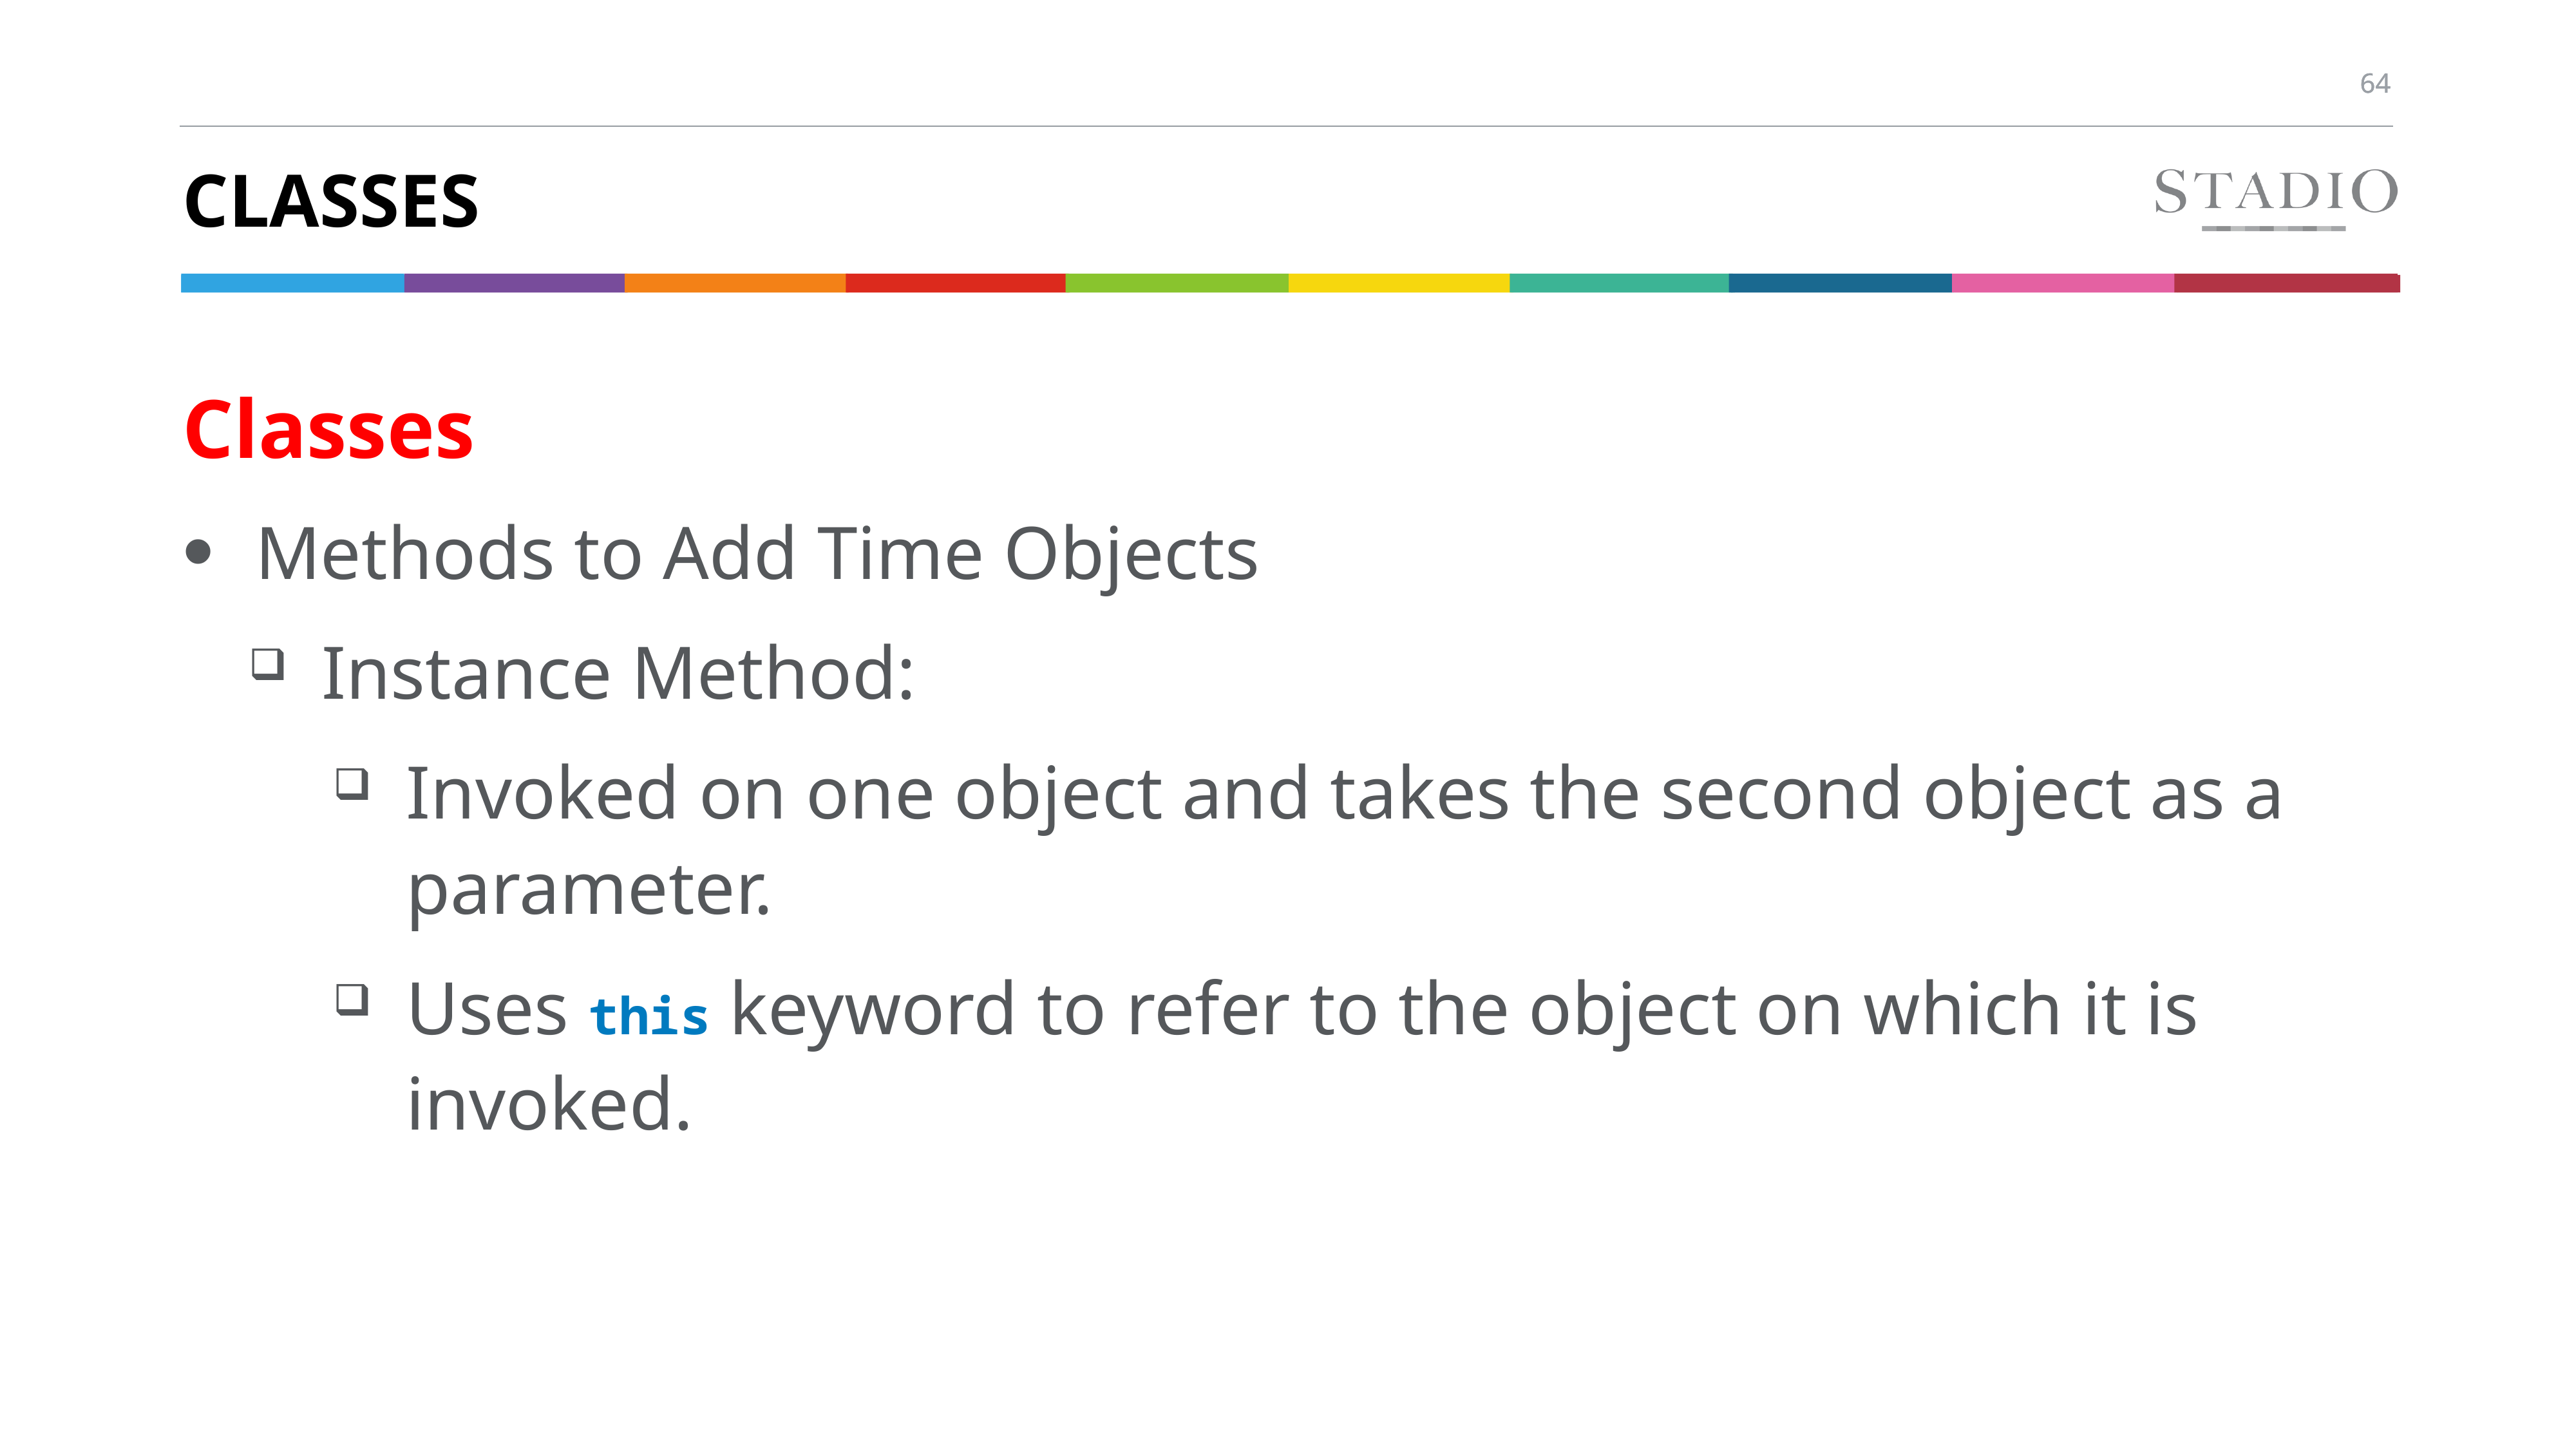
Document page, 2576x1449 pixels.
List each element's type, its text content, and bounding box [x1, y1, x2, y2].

list Classes Methods to Add Time Objects Instance Method: Invoked on one object and takes the second object as a parameter. Uses this keyword to refer to the object on which it is invoked. [182, 367, 2402, 1370]
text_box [181, 273, 2398, 293]
title Classes [182, 128, 2069, 131]
text_box [178, 131, 2398, 279]
picture [2112, 126, 2441, 274]
